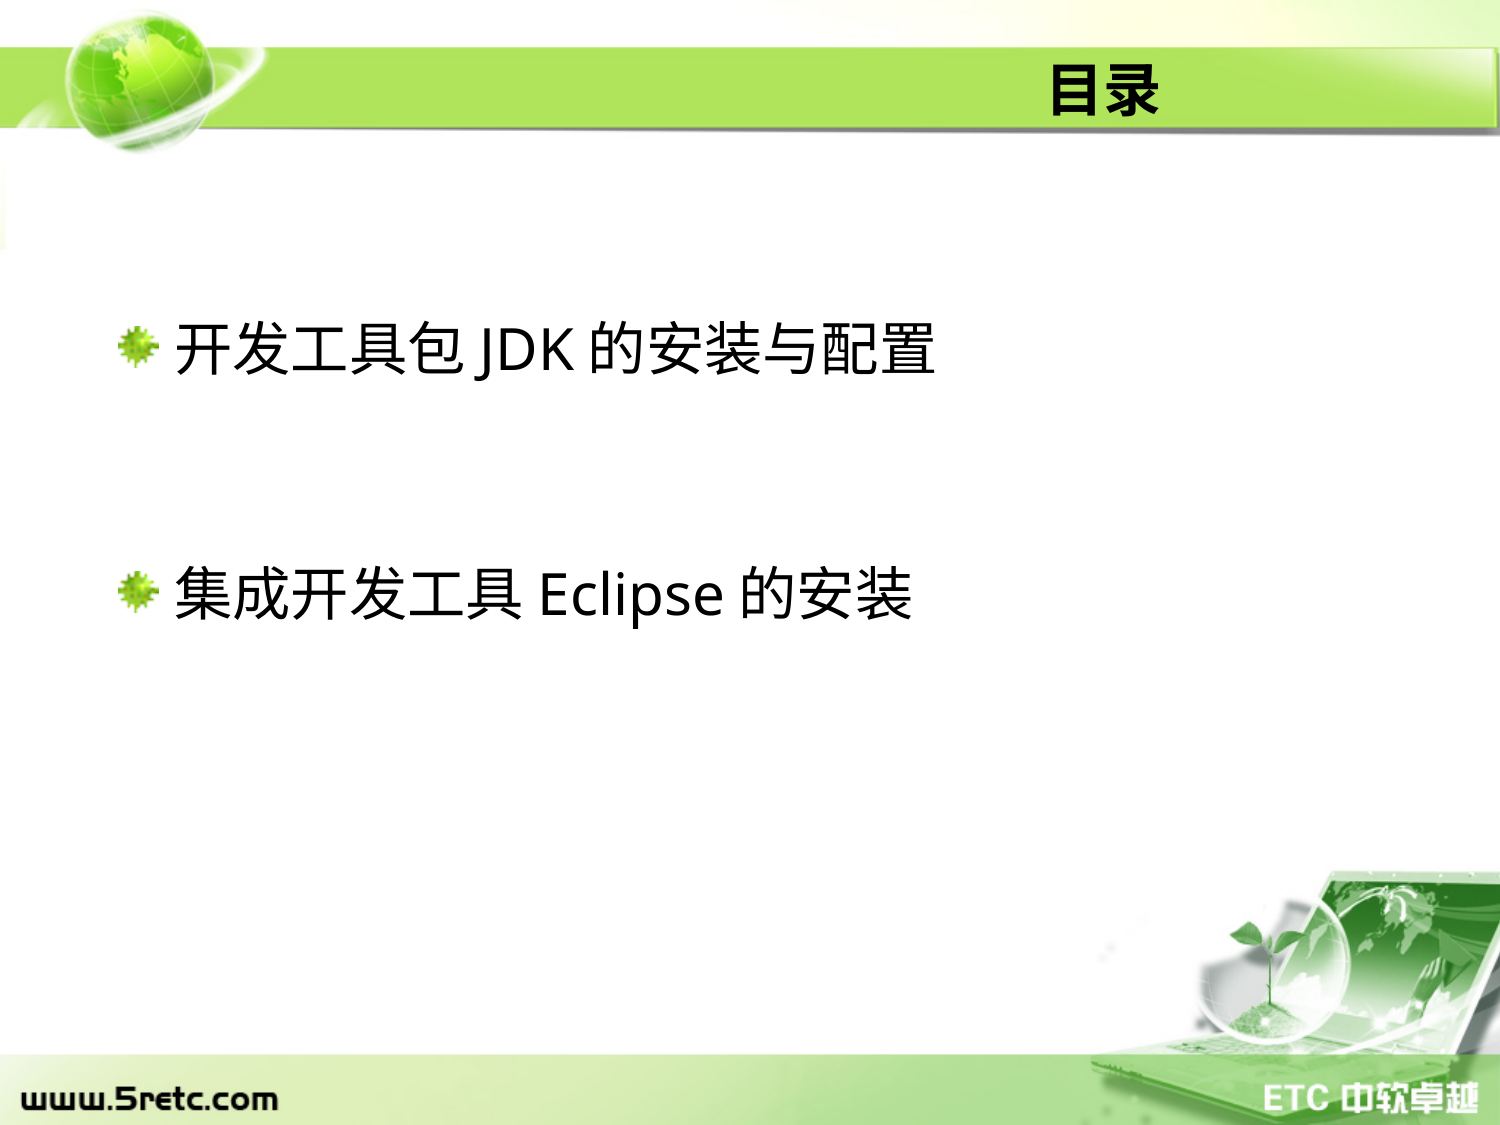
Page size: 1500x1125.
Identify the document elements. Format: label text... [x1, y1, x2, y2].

picture [0, 0, 1500, 1125]
title 目录 [719, 46, 1489, 129]
list 开发工具包JDK的安装与配置 集成开发工具Eclipse的安装 [103, 304, 1454, 1008]
